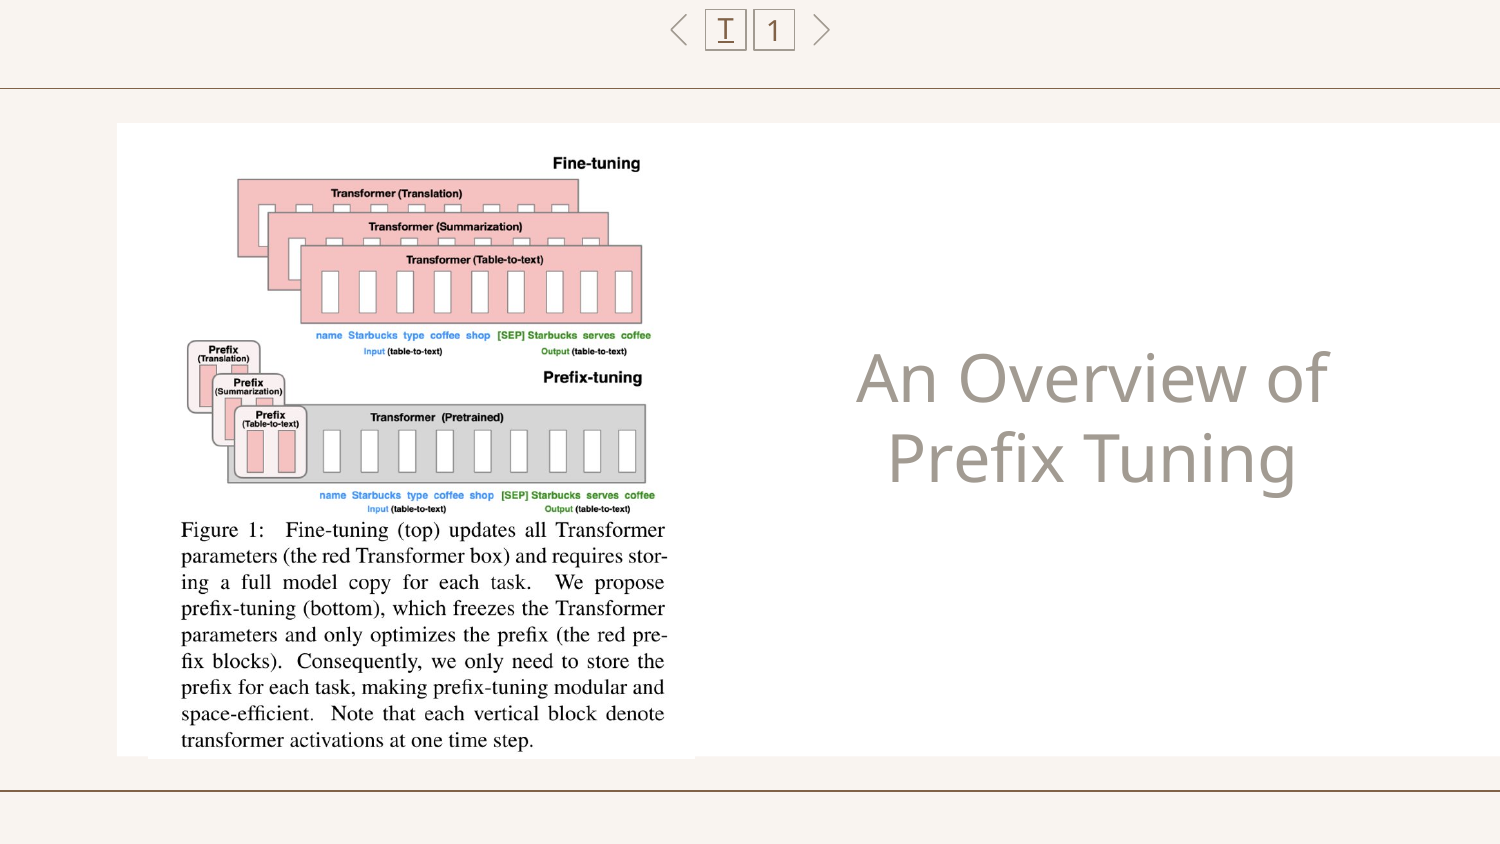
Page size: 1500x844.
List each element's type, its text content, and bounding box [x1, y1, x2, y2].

text_box 1 [753, 9, 795, 50]
text_box T [705, 9, 746, 50]
picture [147, 140, 695, 759]
text_box An Overview of Prefix Tuning [745, 321, 1440, 512]
